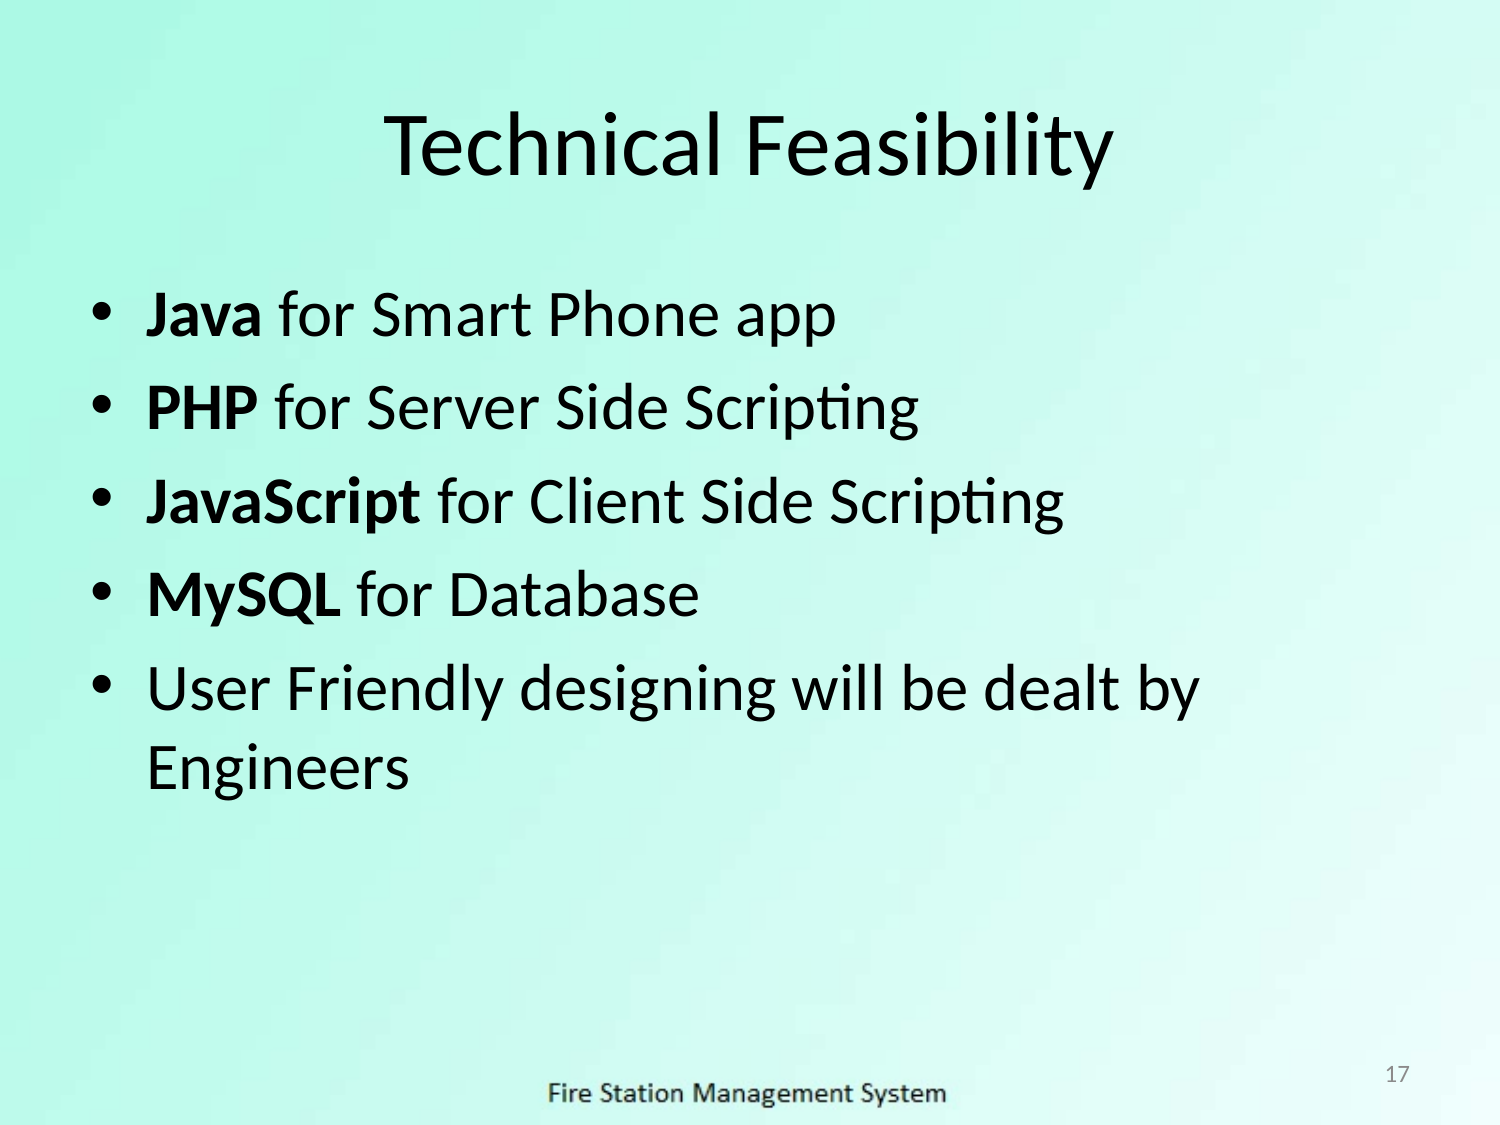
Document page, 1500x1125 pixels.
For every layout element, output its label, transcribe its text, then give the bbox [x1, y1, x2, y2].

list Java for Smart Phone app PHP for Server Side Scripting JavaScript for Client Side Scripting MySQL for Database User Friendly designing will be dealt by Engineers [75, 262, 1425, 1005]
slide_number 17 [1074, 1042, 1425, 1103]
picture [0, 0, 1500, 1125]
title Technical Feasibility [75, 45, 1425, 233]
